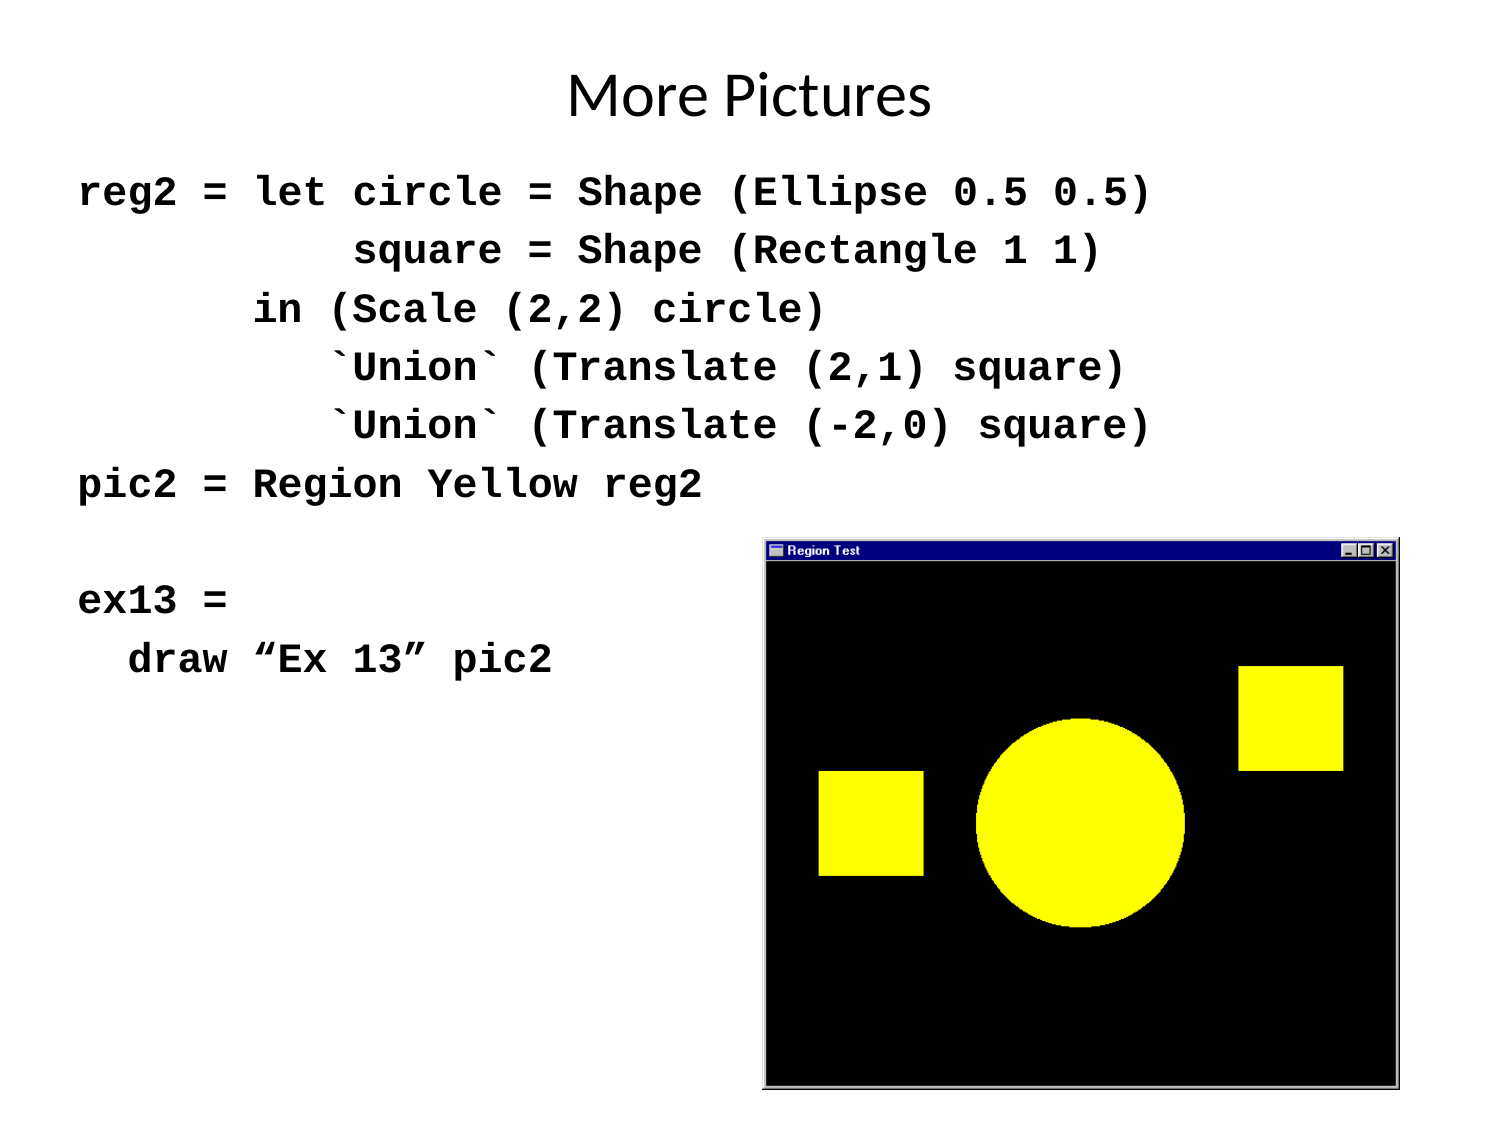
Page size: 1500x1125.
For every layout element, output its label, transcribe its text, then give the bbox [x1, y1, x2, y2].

title More Pictures [75, 45, 1425, 138]
list reg2 = let circle = Shape (Ellipse 0.5 0.5) square = Shape (Rectangle 1 1) in (Scale (2,2) circle) `Union` (Translate (2,1) square) `Union` (Translate (-2,0) square) pic2 = Region Yellow reg2 ex13 = draw “Ex 13” pic2 [62, 156, 1425, 1013]
picture [762, 537, 1401, 1091]
